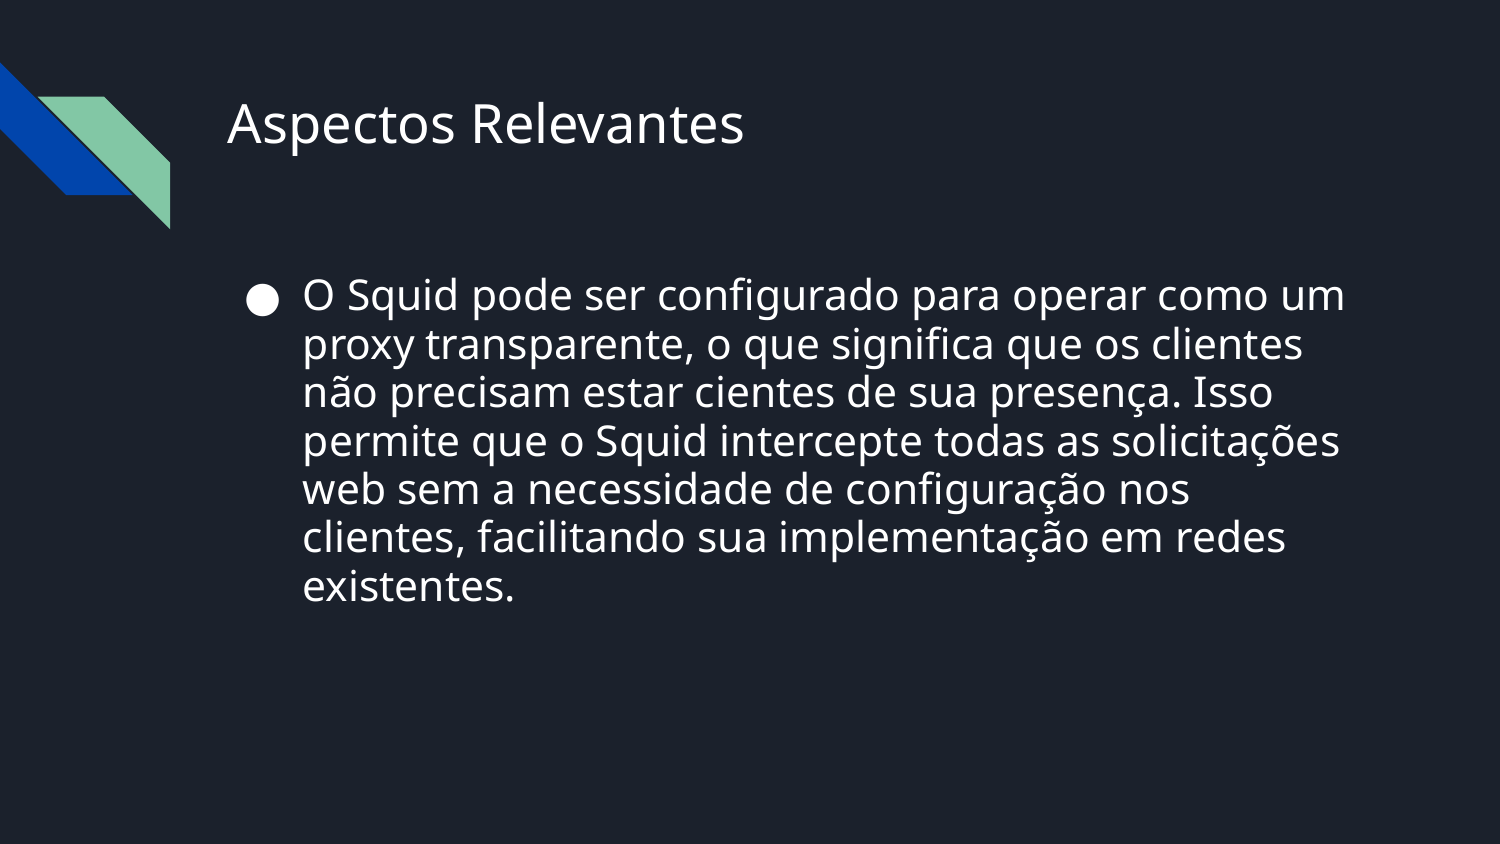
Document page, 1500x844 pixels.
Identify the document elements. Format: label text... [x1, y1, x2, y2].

list O Squid pode ser configurado para operar como um proxy transparente, o que significa que os clientes não precisam estar cientes de sua presença. Isso permite que o Squid intercepte todas as solicitações web sem a necessidade de configuração nos clientes, facilitando sua implementação em redes existentes. [212, 257, 1368, 735]
title Aspectos Relevantes [212, 64, 1368, 215]
